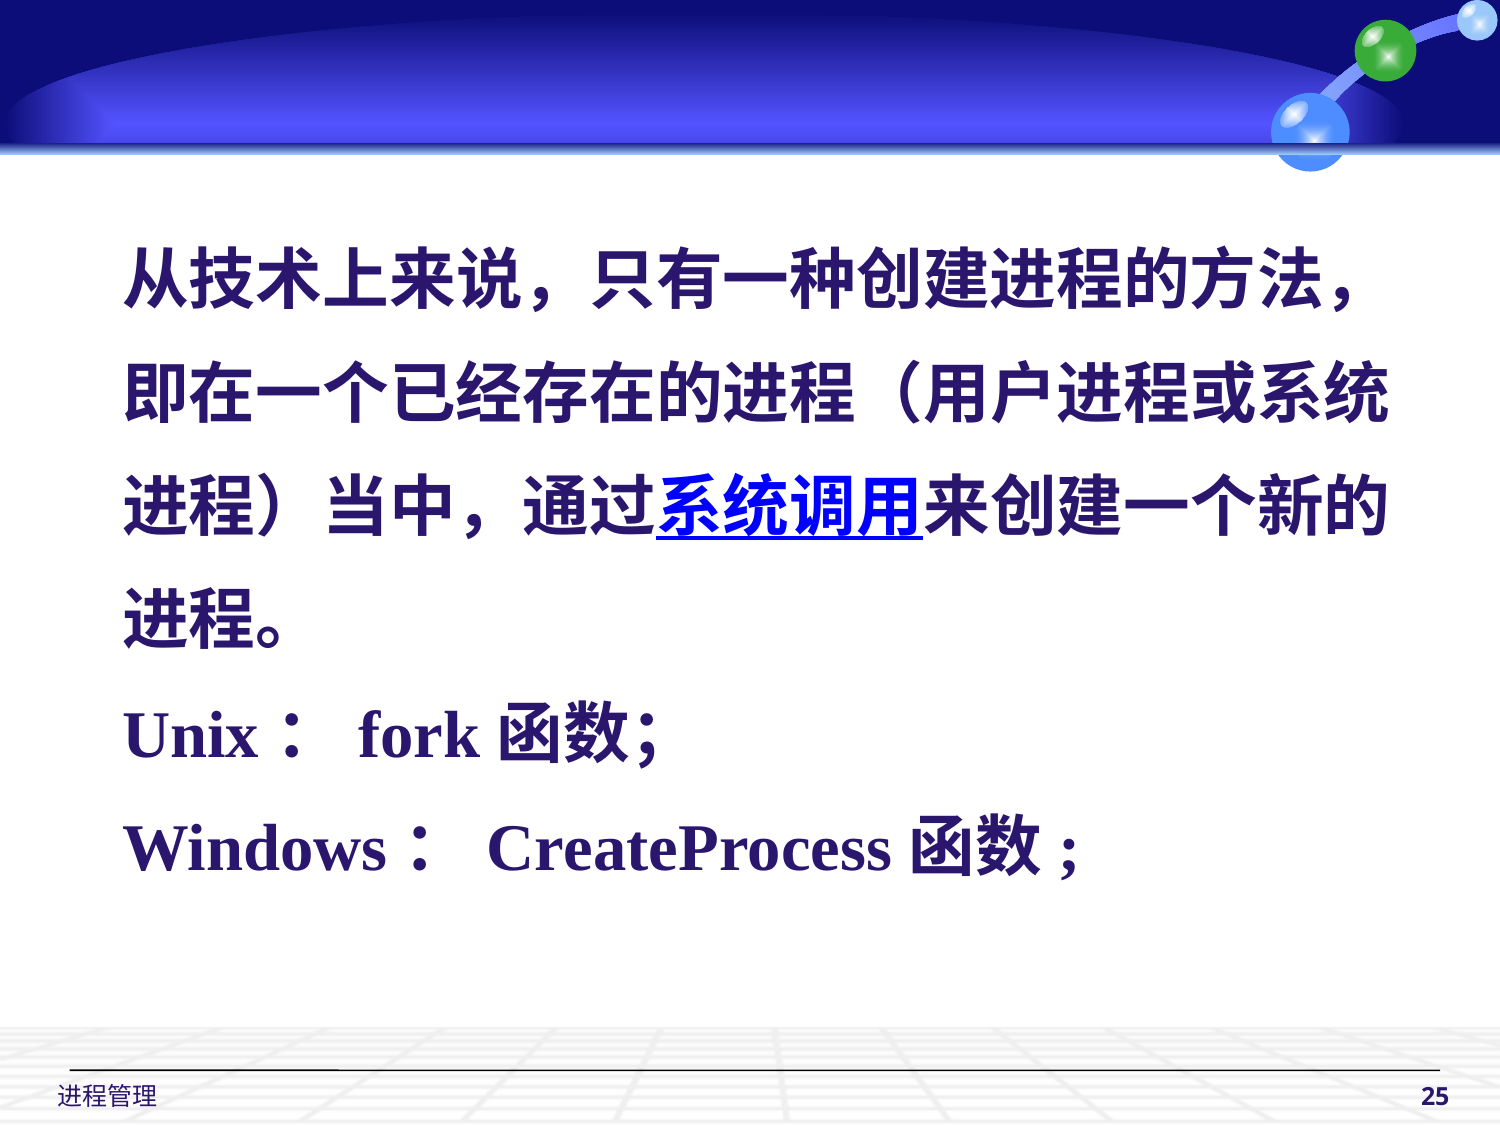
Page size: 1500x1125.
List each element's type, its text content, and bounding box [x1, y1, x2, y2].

picture [0, 1028, 1500, 1125]
text_box 从技术上来说，只有一种创建进程的方法， 即在一个已经存在的进程（用户进程或系统 进程）当中，通过系统调用来创建一个新的 进程。 Unix：fork函数； Windows：CreateProcess函数; [107, 229, 1406, 891]
slide_number 进程管理 [20, 1072, 434, 1124]
footer 25 [989, 1072, 1465, 1124]
